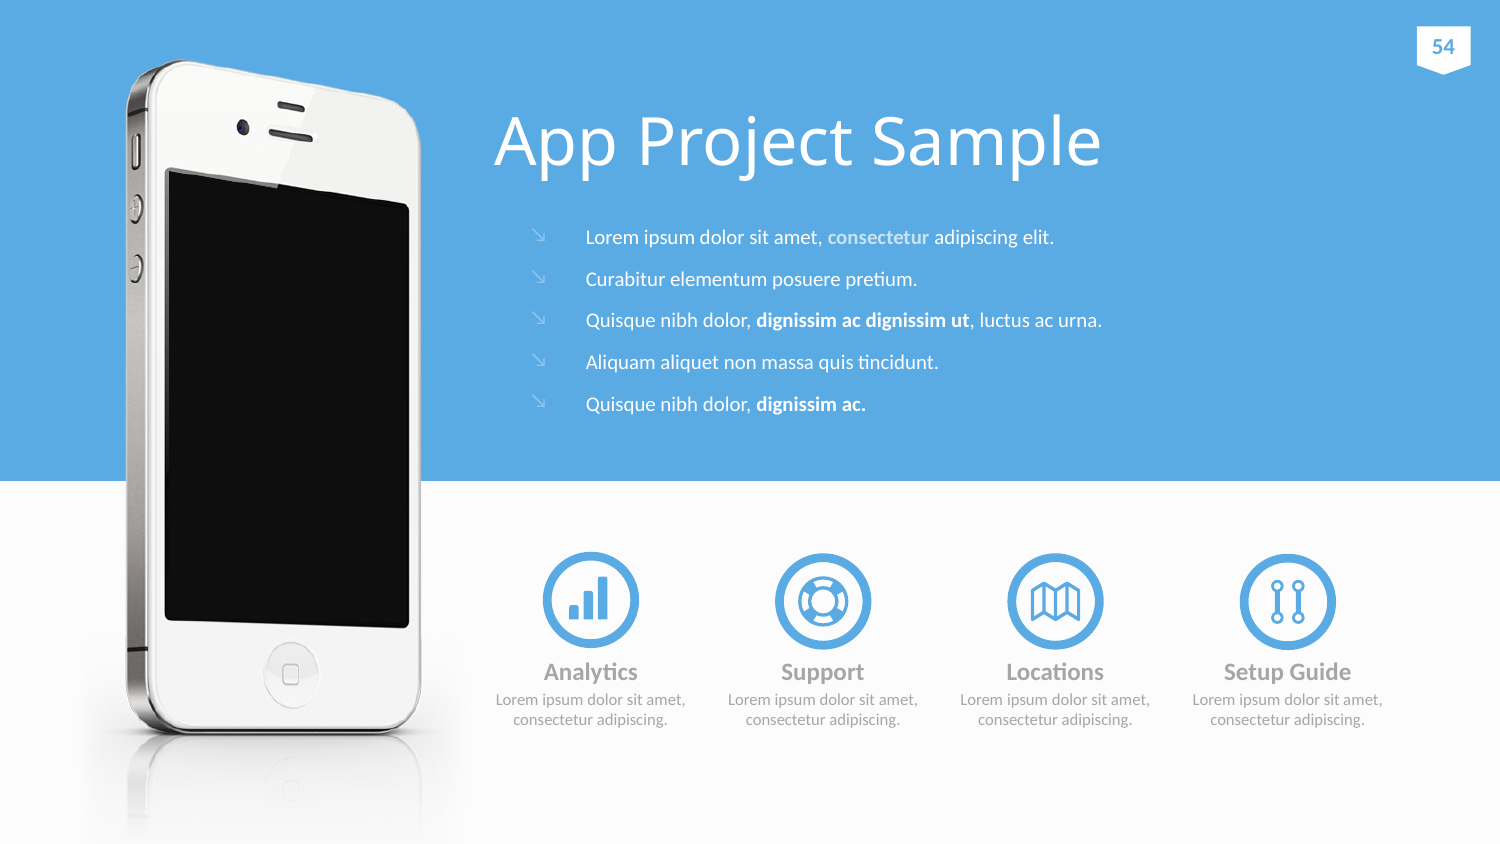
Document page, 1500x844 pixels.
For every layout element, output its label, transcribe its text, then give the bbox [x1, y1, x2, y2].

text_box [711, 552, 936, 739]
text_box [943, 552, 1168, 739]
text_box 54 [1414, 24, 1473, 77]
text_box [0, 0, 1500, 483]
text_box Lorem ipsum dolor sit amet, consectetur adipiscing elit. Curabitur elementum posuere pretium. Quisque nibh dolor, dignissim ac dignissim ut, luctus ac urna. Aliquam aliquet non massa quis tincidunt. Quisque nibh dolor, dignissim ac. [514, 203, 1255, 434]
text_box App Project Sample [479, 68, 1363, 210]
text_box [478, 551, 703, 739]
picture [72, 59, 474, 844]
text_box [1175, 553, 1400, 739]
